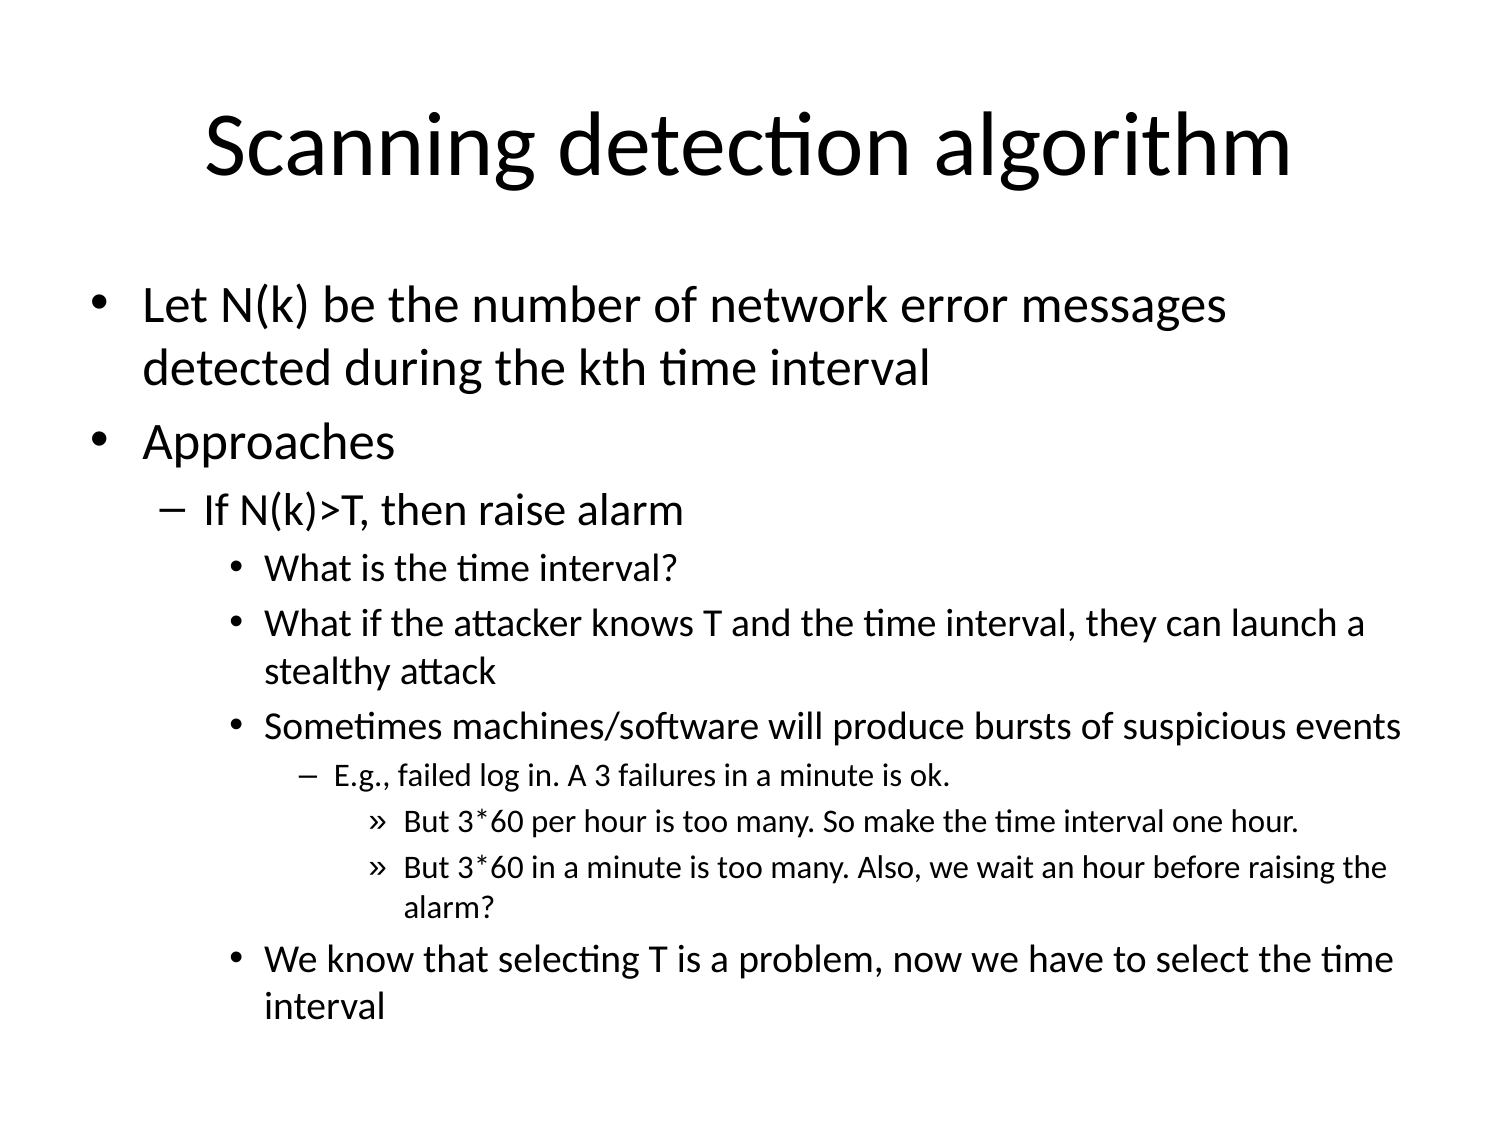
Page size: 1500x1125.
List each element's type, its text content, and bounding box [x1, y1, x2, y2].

title Scanning detection algorithm [75, 45, 1425, 233]
list Let N(k) be the number of network error messages detected during the kth time interval Approaches If N(k)>T, then raise alarm What is the time interval? What if the attacker knows T and the time interval, they can launch a stealthy attack Sometimes machines/software will produce bursts of suspicious events E.g., failed log in. A 3 failures in a minute is ok. But 3*60 per hour is too many. So make the time interval one hour. But 3*60 in a minute is too many. Also, we wait an hour before raising the alarm? We know that selecting T is a problem, now we have to select the time interval [75, 262, 1425, 1075]
